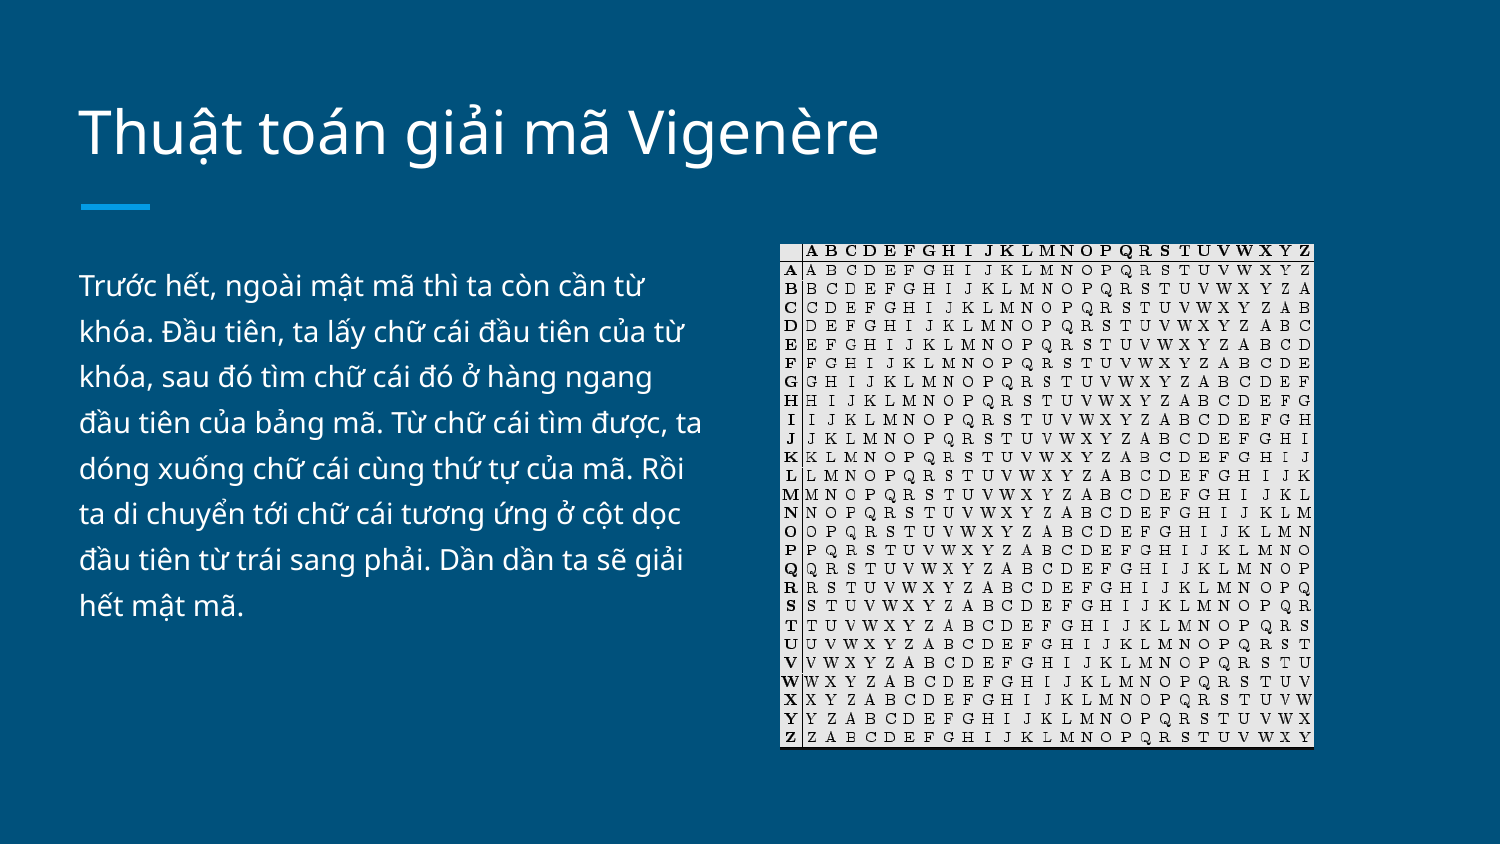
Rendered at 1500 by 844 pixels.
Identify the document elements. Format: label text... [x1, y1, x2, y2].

list Trước hết, ngoài mật mã thì ta còn cần từ khóa. Đầu tiên, ta lấy chữ cái đầu tiên của từ khóa, sau đó tìm chữ cái đó ở hàng ngang đầu tiên của bảng mã. Từ chữ cái tìm được, ta dóng xuống chữ cái cùng thứ tự của mã. Rồi ta di chuyển tới chữ cái tương ứng ở cột dọc đầu tiên từ trái sang phải. Dần dần ta sẽ giải hết mật mã. [63, 244, 720, 750]
picture [781, 245, 1313, 749]
title Thuật toán giải mã Vigenère [63, 75, 1437, 188]
